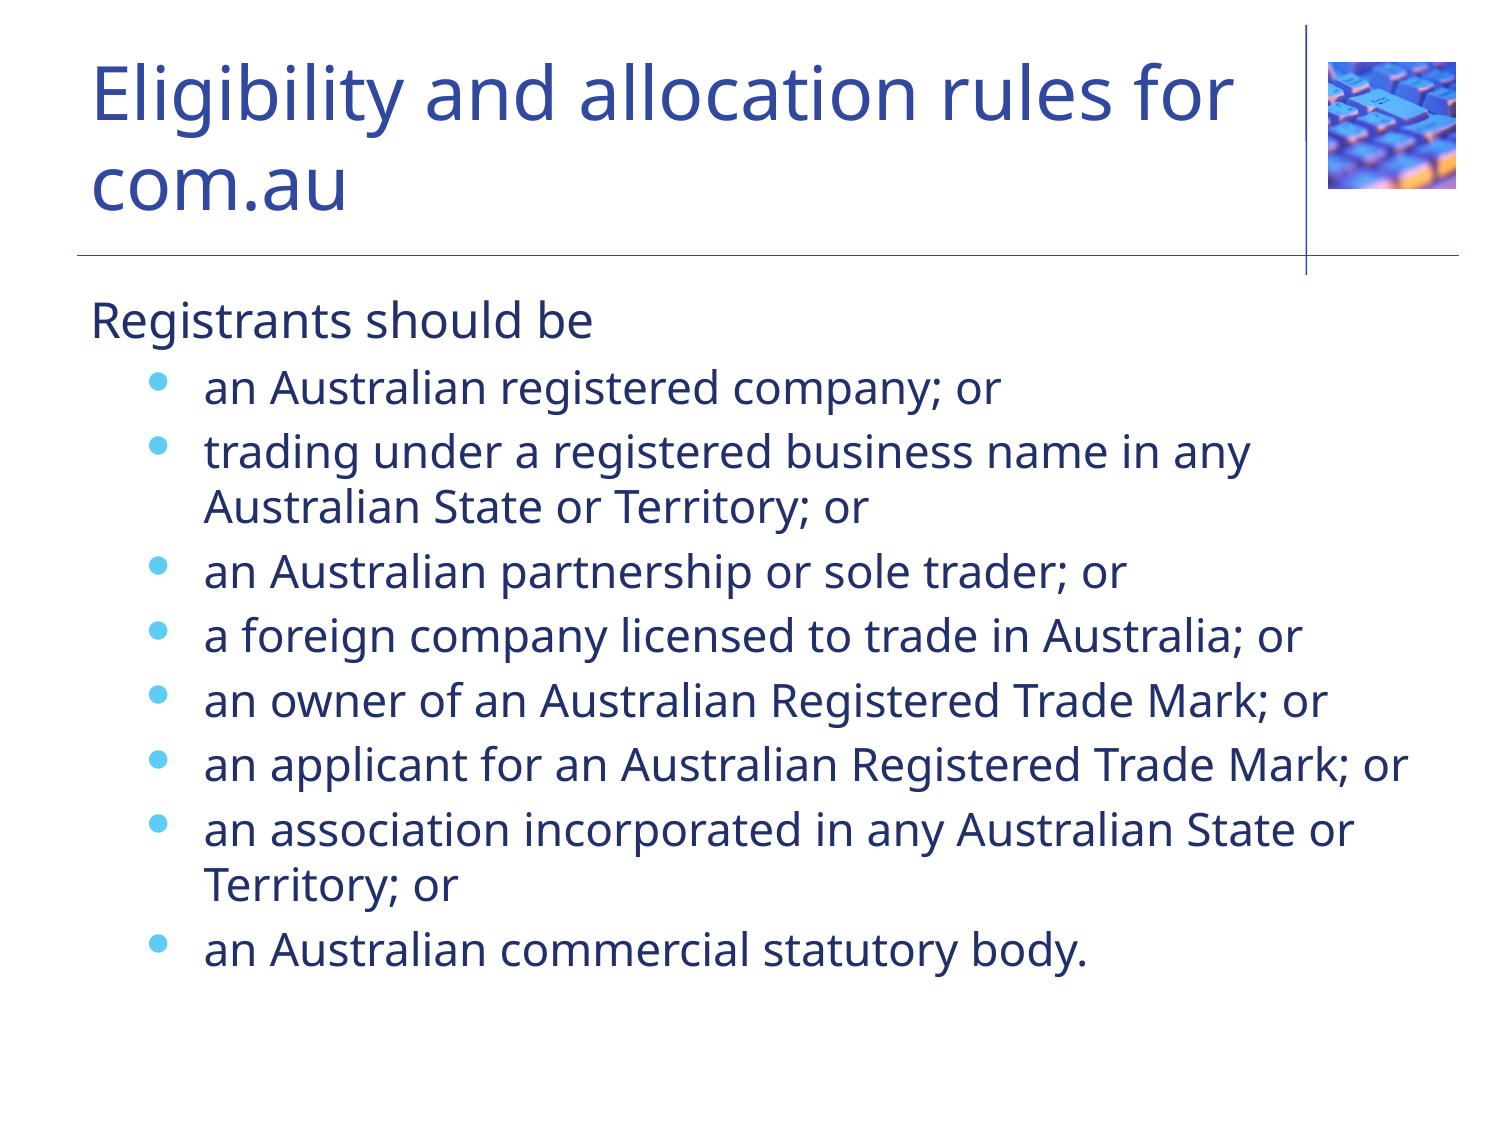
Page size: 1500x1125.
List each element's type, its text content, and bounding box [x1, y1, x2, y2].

list Registrants should be an Australian registered company; or trading under a registered business name in any Australian State or Territory; or an Australian partnership or sole trader; or a foreign company licensed to trade in Australia; or an owner of an Australian Registered Trade Mark; or an applicant for an Australian Registered Trade Mark; or an association incorporated in any Australian State or Territory; or an Australian commercial statutory body. [75, 282, 1425, 1006]
picture [1328, 62, 1456, 189]
title Eligibility and allocation rules for com.au [75, 20, 1313, 233]
